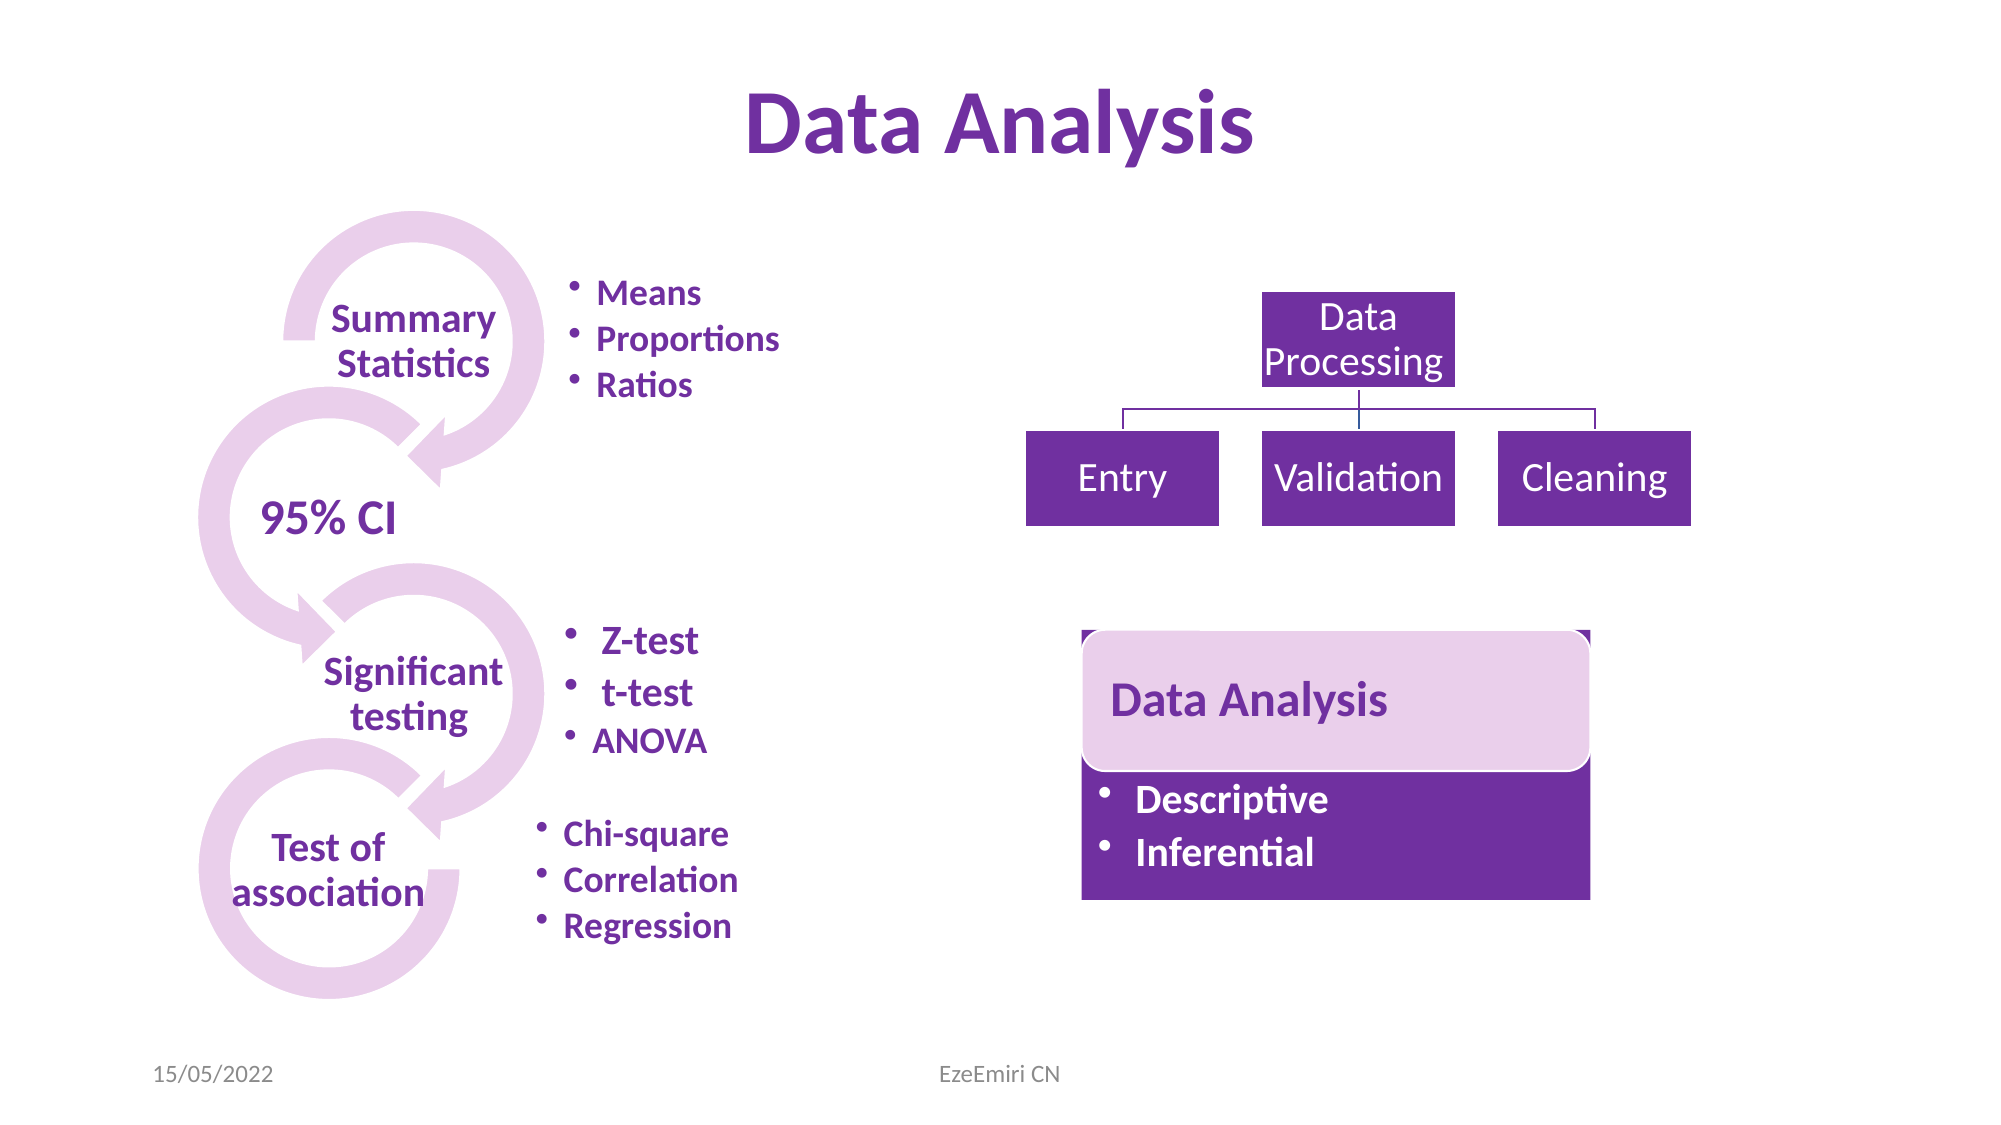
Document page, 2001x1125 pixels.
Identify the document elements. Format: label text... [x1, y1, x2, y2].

title Data Analysis [137, 59, 1863, 189]
footer EzeEmiri CN [662, 1042, 1338, 1103]
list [76, 188, 919, 1000]
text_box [1081, 629, 1591, 900]
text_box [1024, 255, 1693, 563]
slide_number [137, 1042, 588, 1103]
